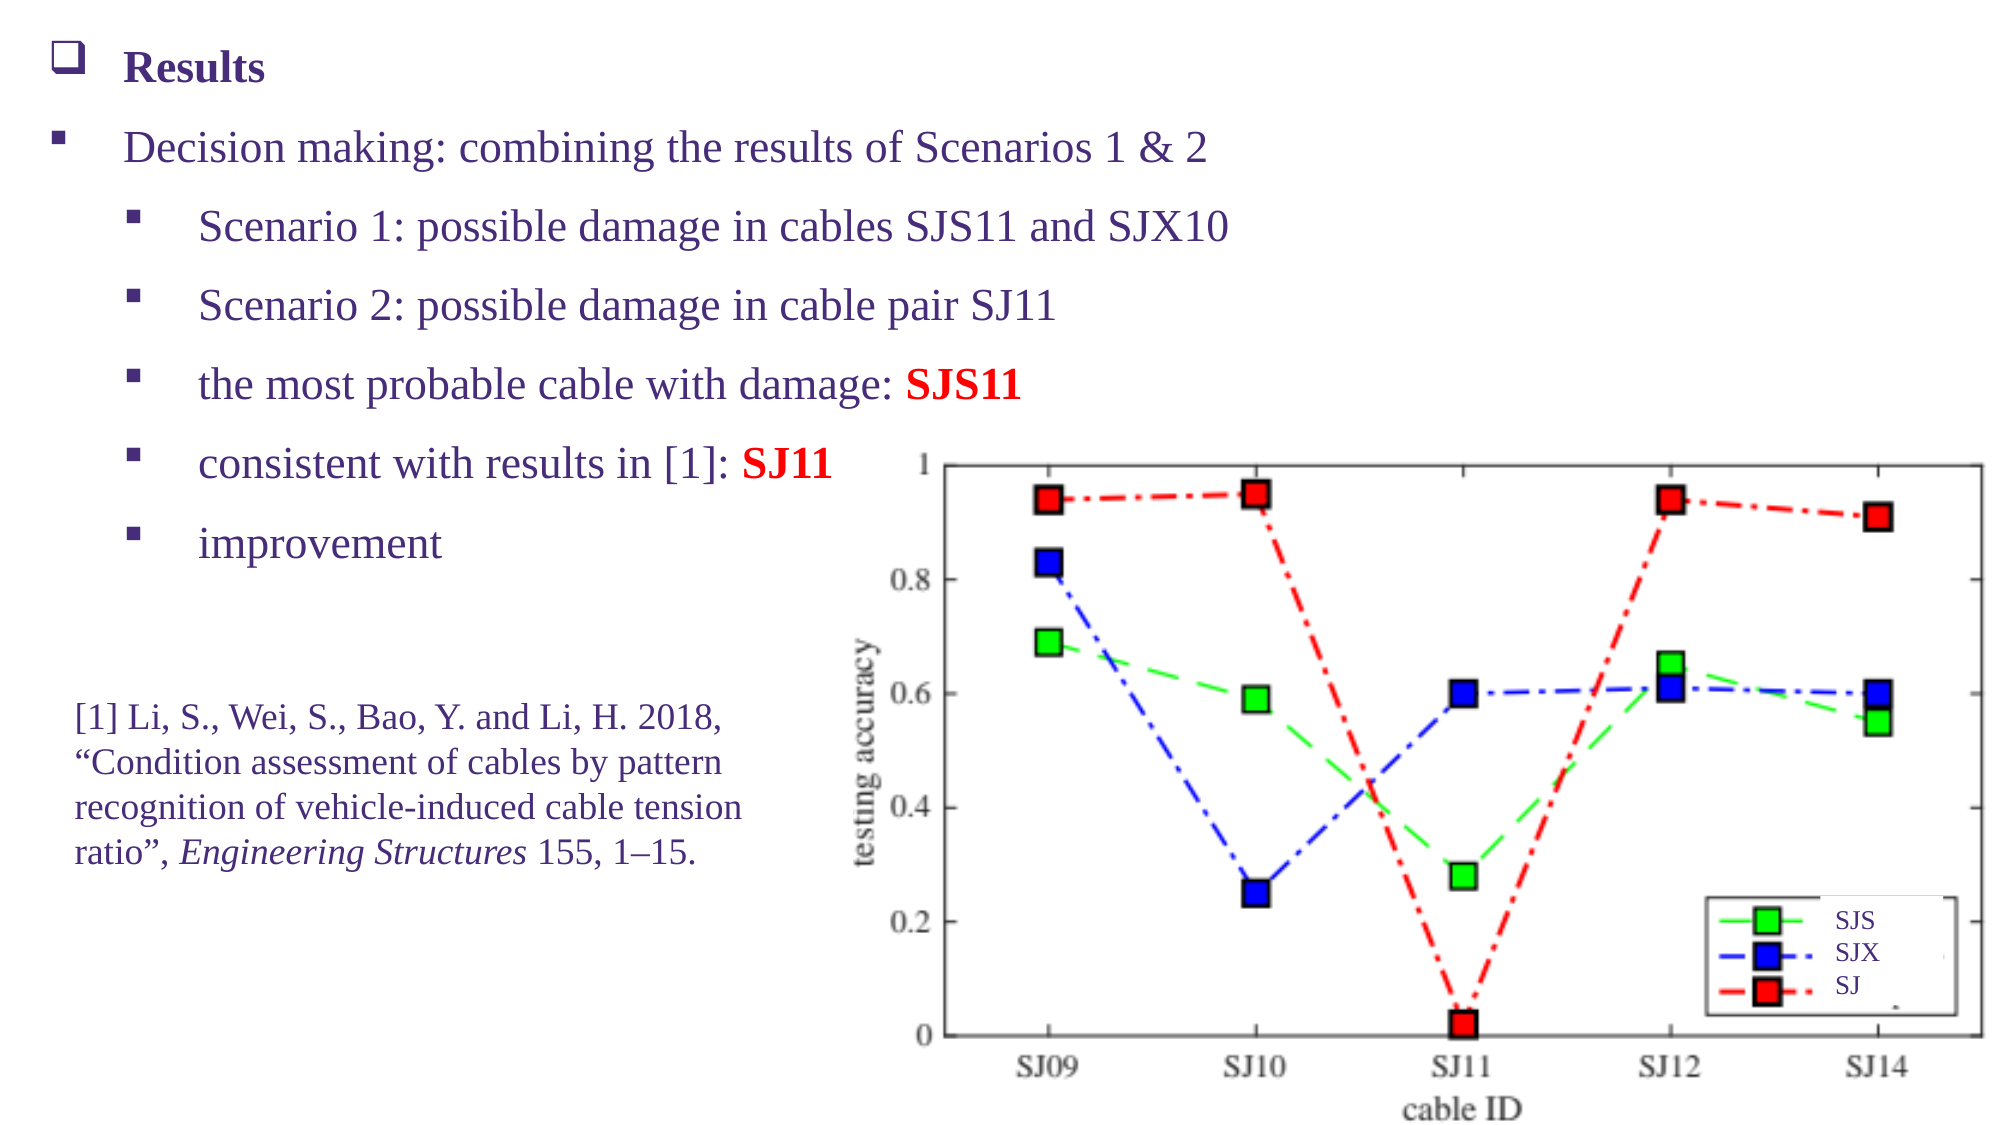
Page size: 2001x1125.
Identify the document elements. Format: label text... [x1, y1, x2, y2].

text_box [1] Li, S., Wei, S., Bao, Y. and Li, H. 2018, “Condition assessment of cables by pattern recognition of vehicle-induced cable tension ratio”, Engineering Structures 155, 1–15. [59, 685, 827, 880]
text_box Results Decision making: combining the results of Scenarios 1 & 2 Scenario 1: possible damage in cables SJS11 and SJX10 Scenario 2: possible damage in cable pair SJ11 the most probable cable with damage: SJS11 consistent with results in [1]: SJ11 improvement [33, 1, 1965, 575]
picture [853, 439, 2000, 1125]
